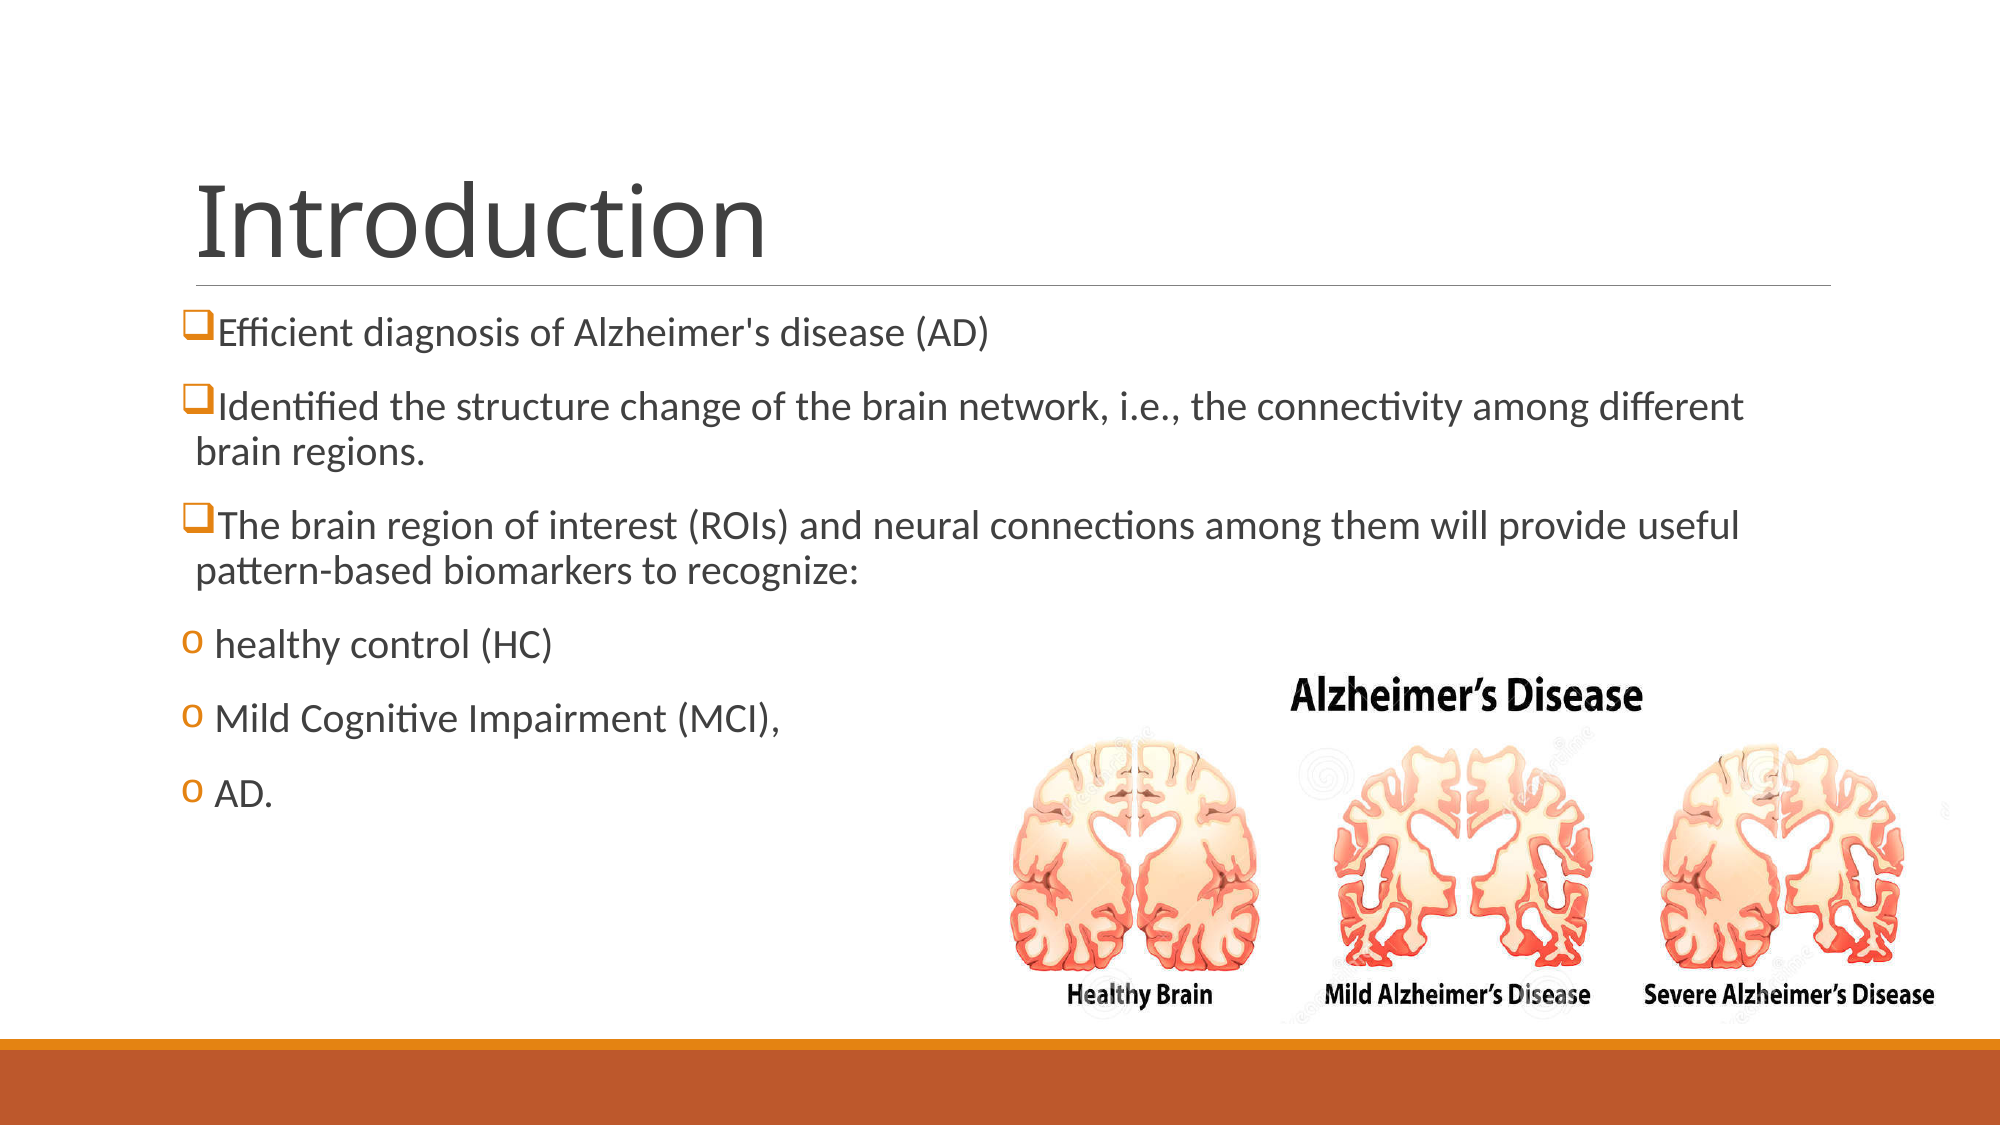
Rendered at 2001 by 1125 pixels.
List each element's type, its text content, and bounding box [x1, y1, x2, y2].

title Introduction [180, 47, 1830, 285]
list Efficient diagnosis of Alzheimer's disease (AD) Identified the structure change of the brain network, i.e., the connectivity among different brain regions. The brain region of interest (ROIs) and neural connections among them will provide useful pattern-based biomarkers to recognize: healthy control (HC) Mild Cognitive Impairment (MCI), AD. [180, 302, 1830, 963]
picture [996, 648, 1950, 1024]
